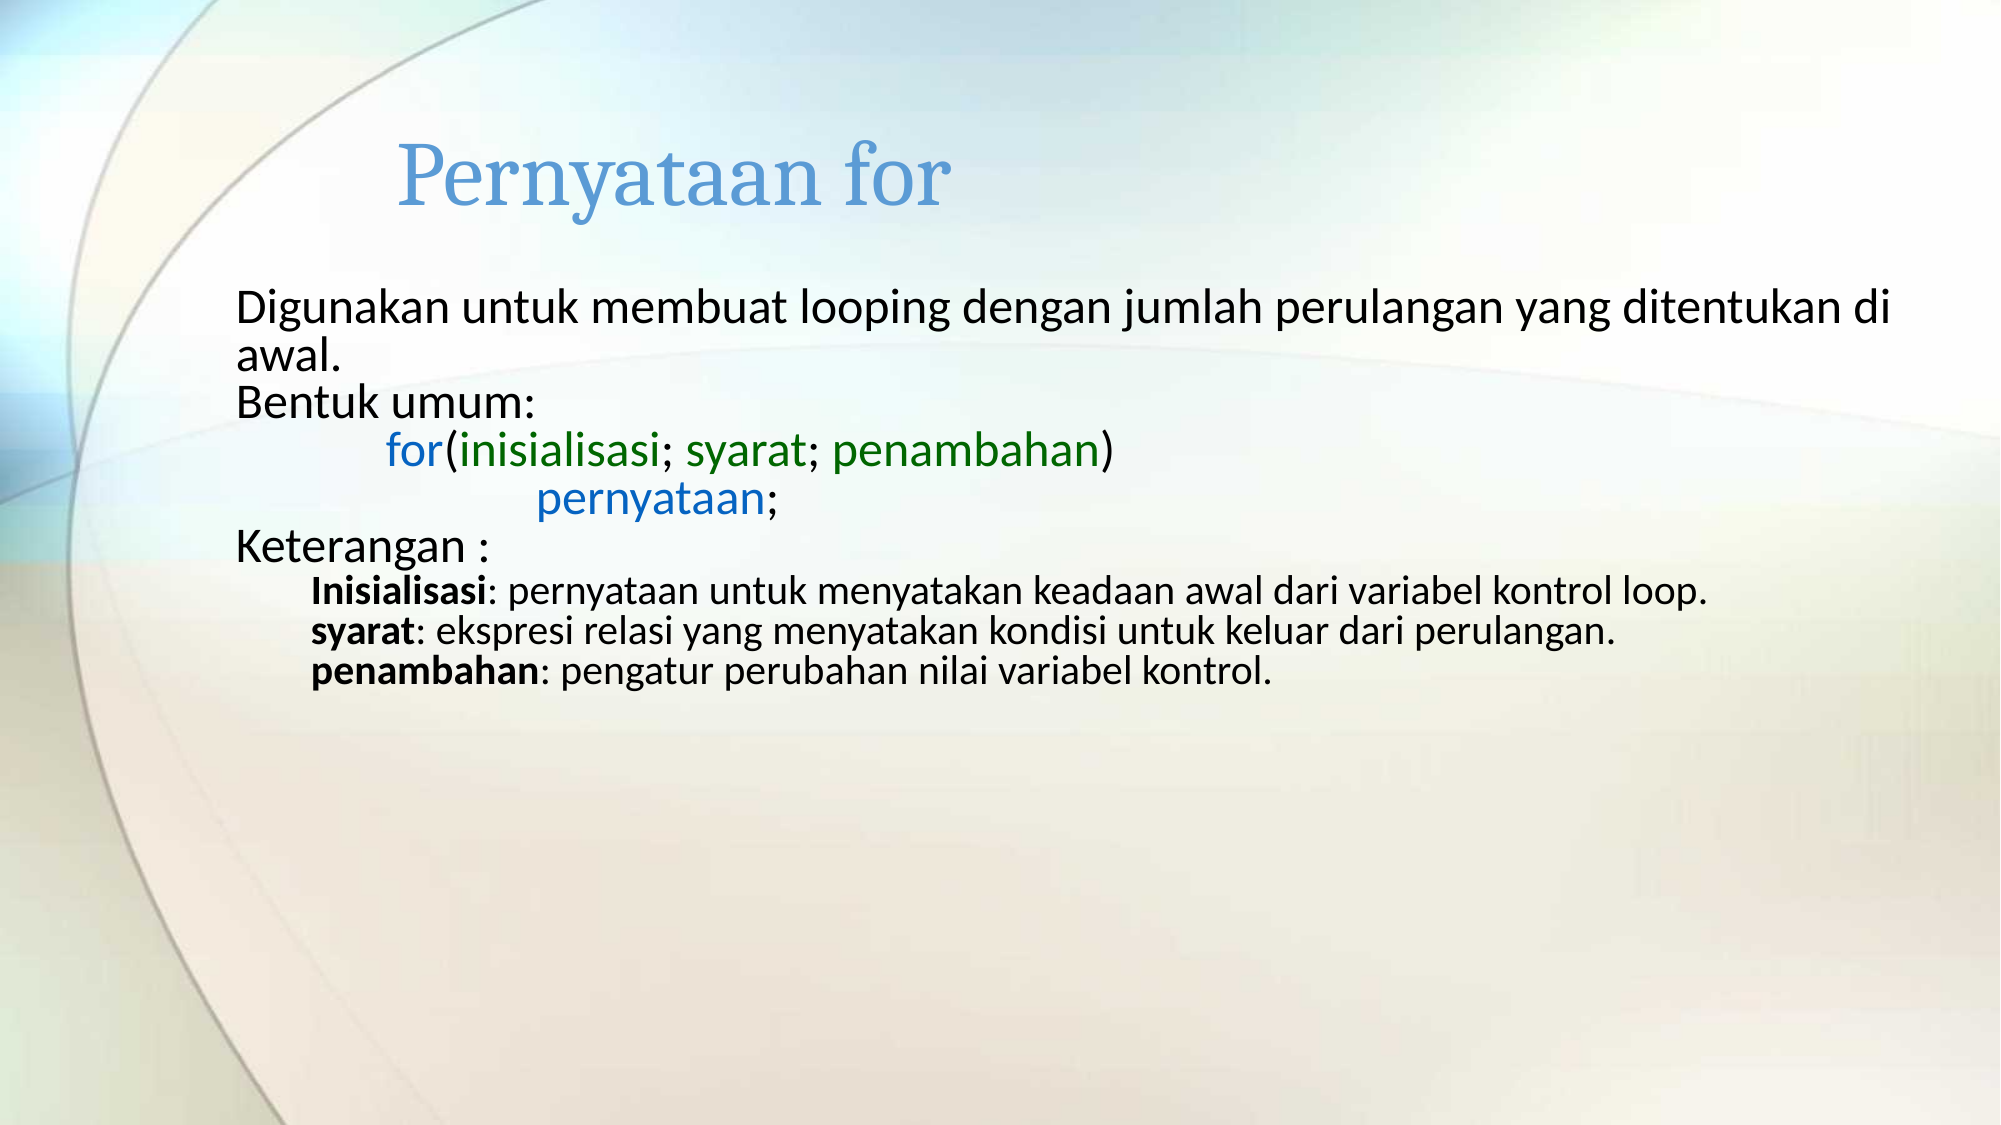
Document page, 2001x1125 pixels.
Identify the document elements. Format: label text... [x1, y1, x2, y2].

text_box Digunakan untuk membuat looping dengan jumlah perulangan yang ditentukan di awal. Bentuk umum: for(inisialisasi; syarat; penambahan) pernyataan; Keterangan : Inisialisasi: pernyataan untuk menyatakan keadaan awal dari variabel kontrol loop. syarat: ekspresi relasi yang menyatakan kondisi untuk keluar dari perulangan. penambahan: pengatur perubahan nilai variabel kontrol. [221, 277, 1907, 700]
picture [0, 0, 2001, 1125]
title Pernyataan for [381, 59, 1863, 277]
